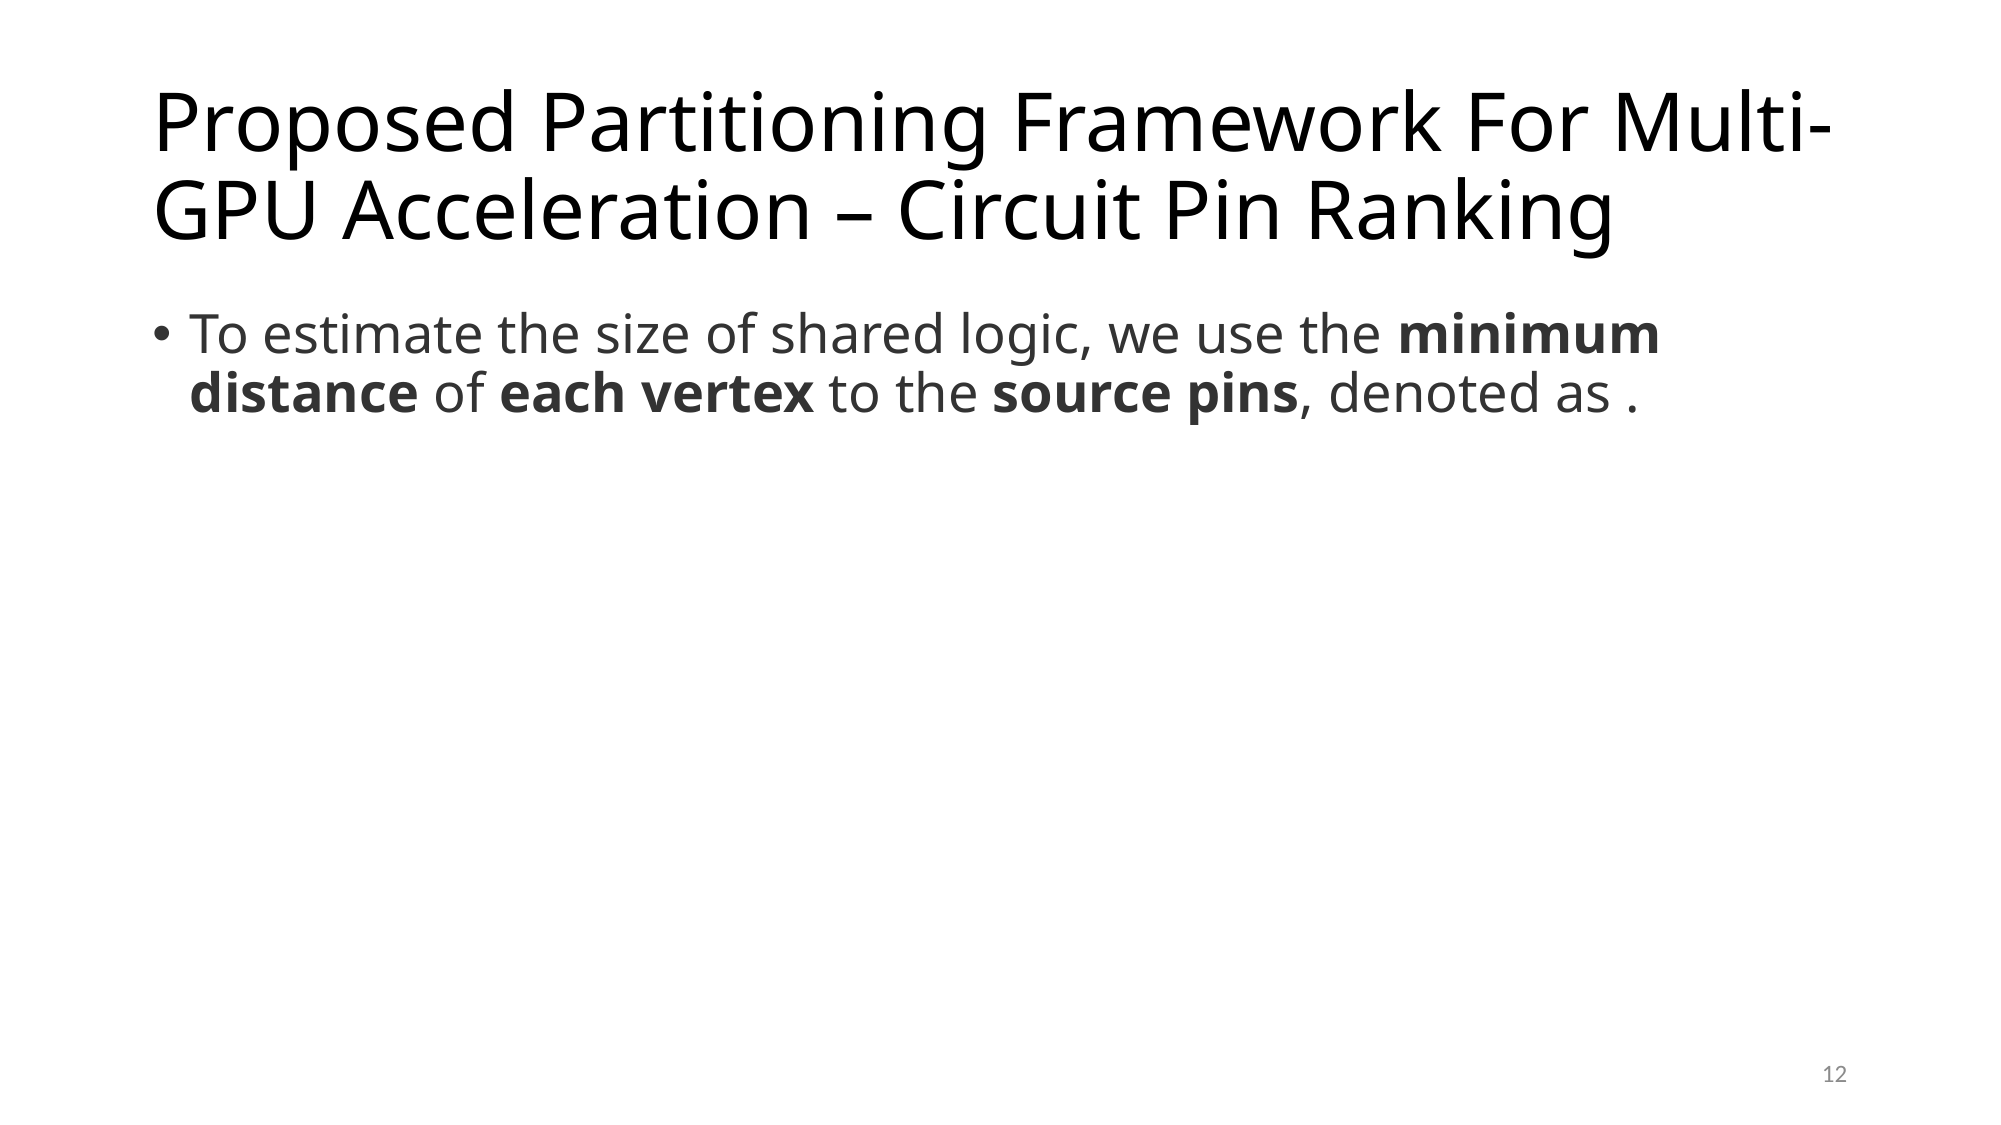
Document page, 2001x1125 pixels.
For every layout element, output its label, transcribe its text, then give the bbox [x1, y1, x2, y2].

slide_number 11 [1412, 1042, 1863, 1103]
title Proposed Partitioning Framework For Multi-GPU Acceleration – Circuit Pin Ranking [137, 59, 1863, 278]
